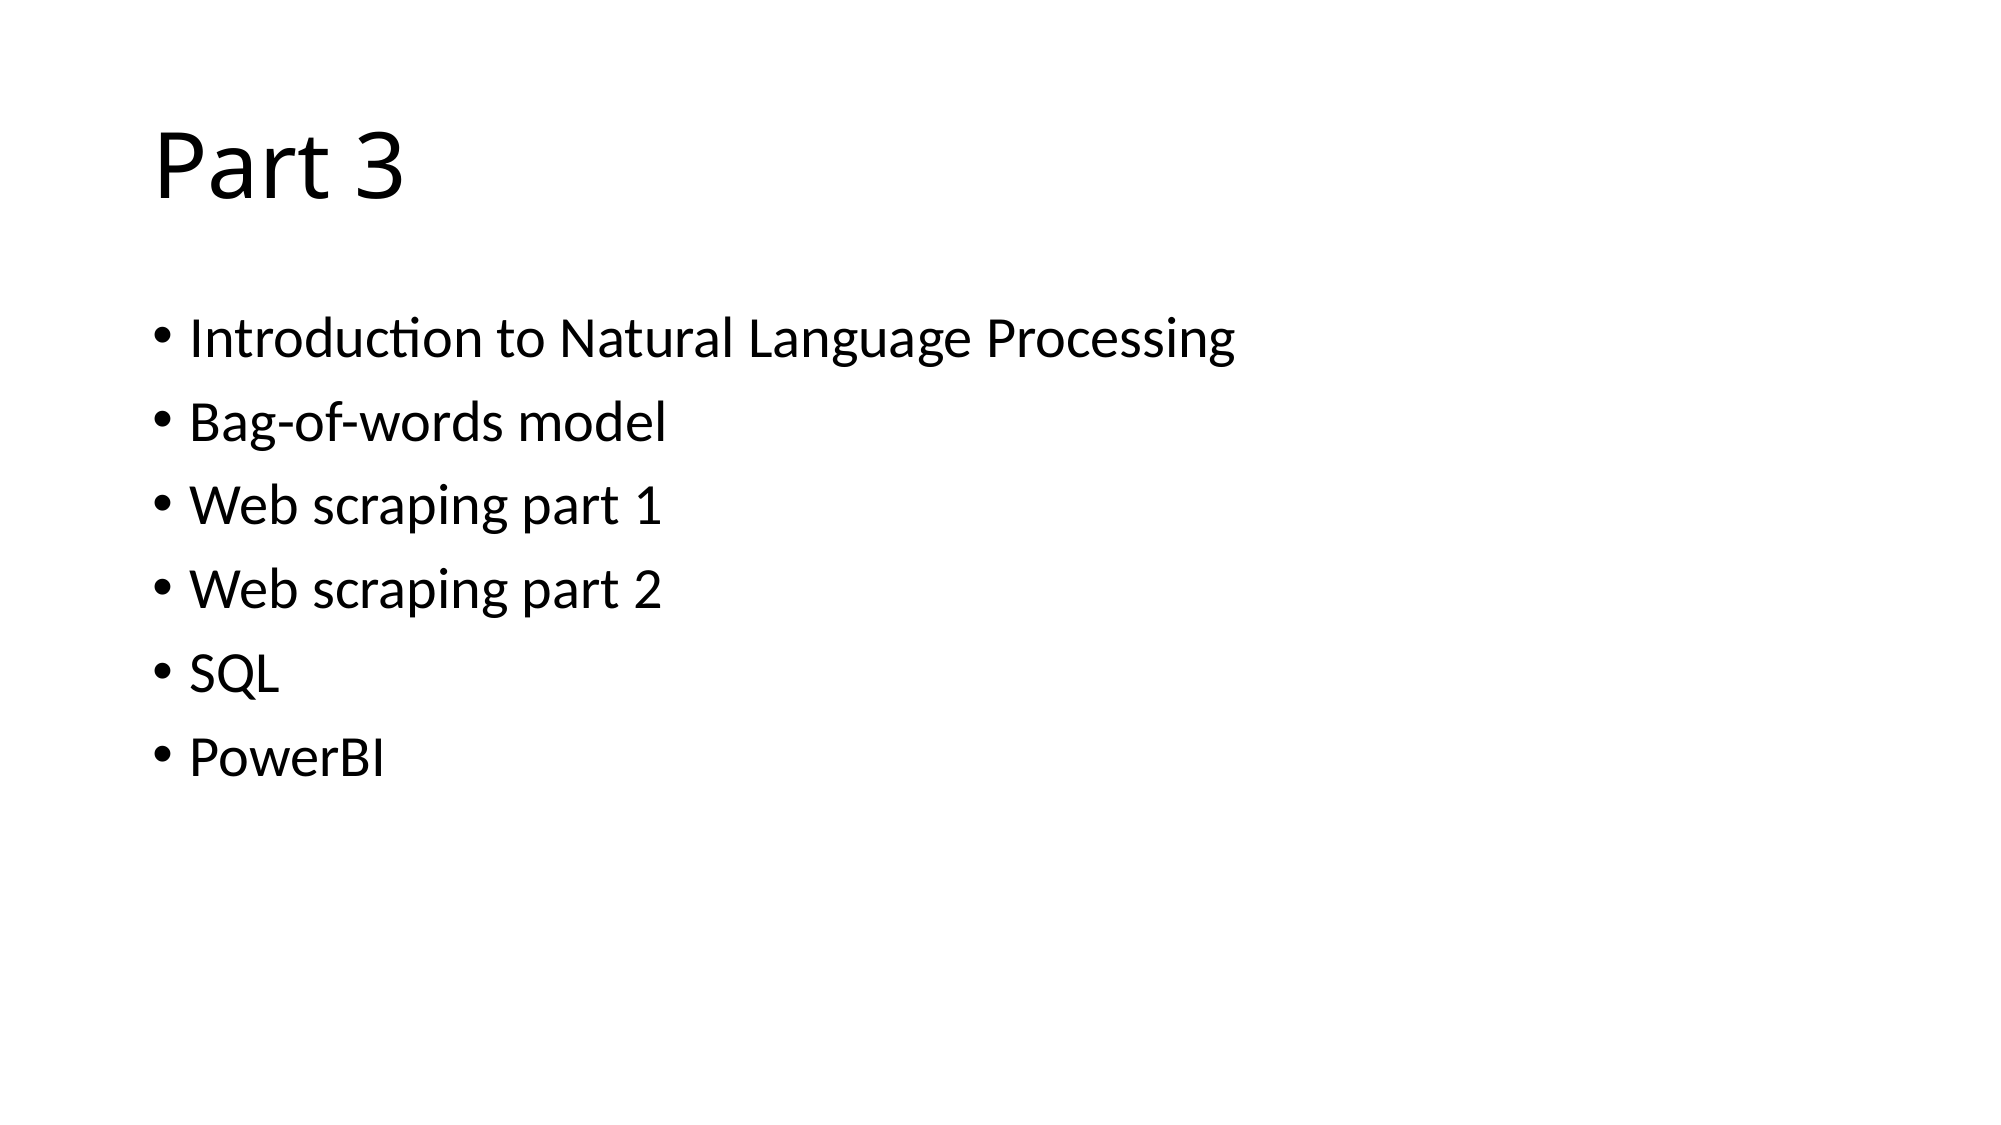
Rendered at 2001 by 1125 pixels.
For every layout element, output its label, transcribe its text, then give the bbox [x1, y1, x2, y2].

title Part 3 [137, 59, 1863, 278]
list Introduction to Natural Language Processing Bag-of-words model Web scraping part 1 Web scraping part 2 SQL PowerBI [137, 299, 1863, 1014]
